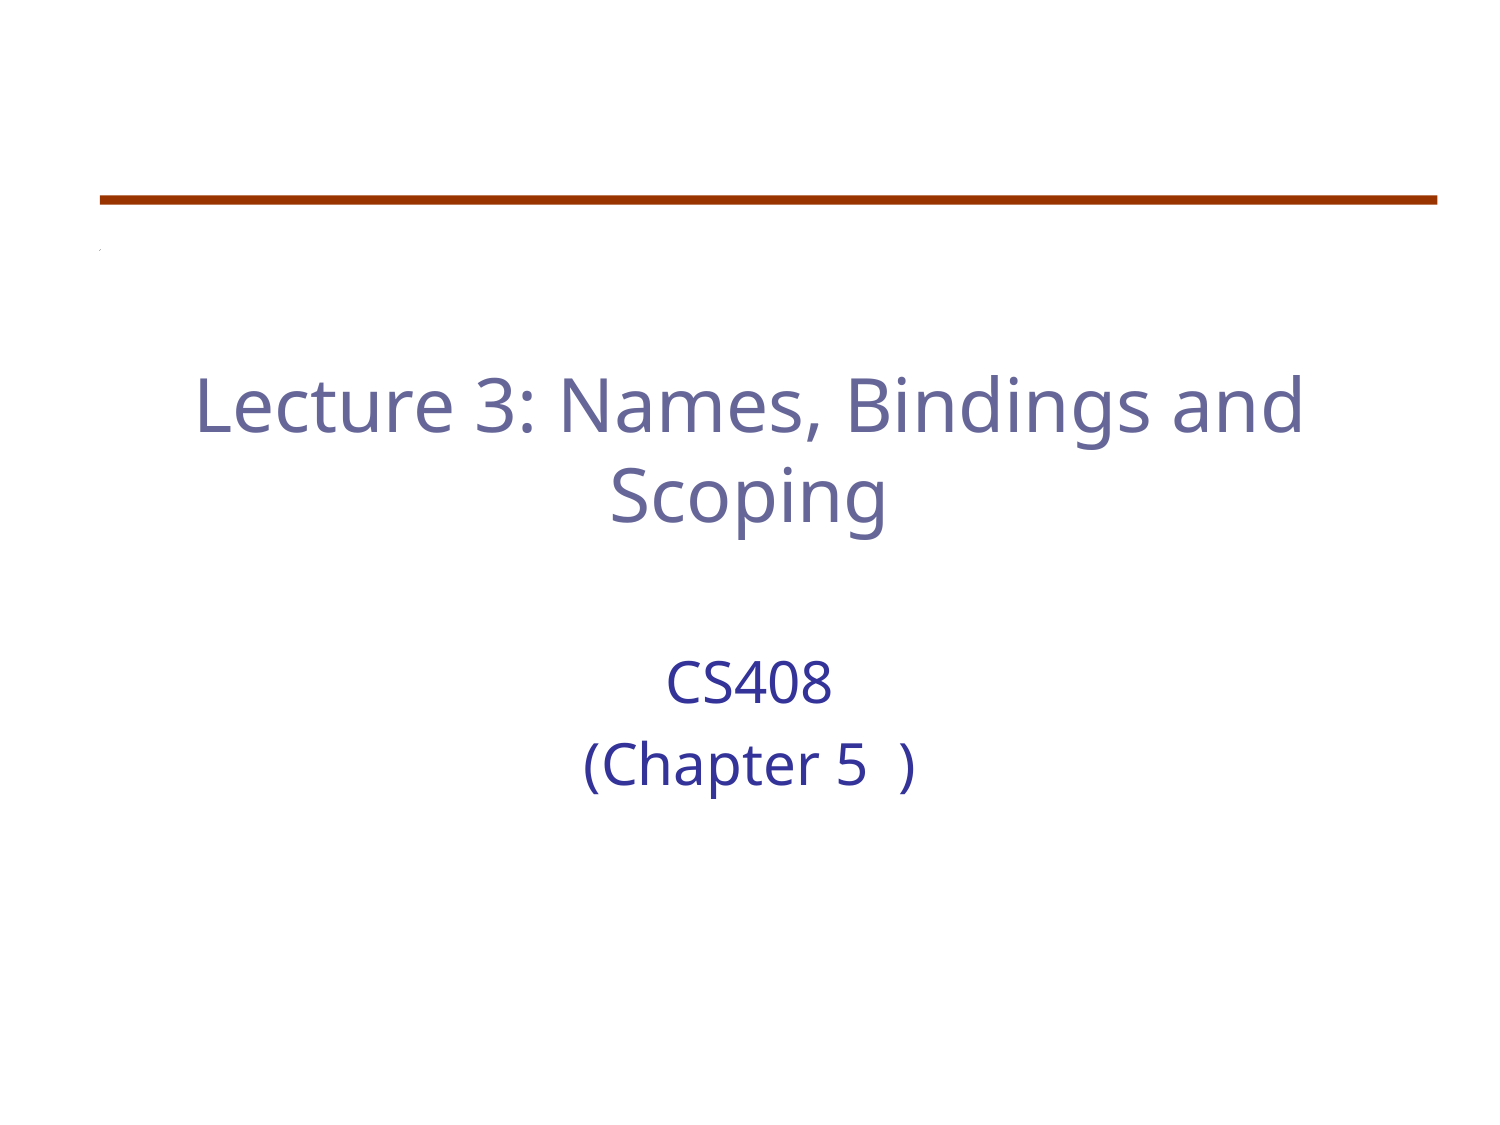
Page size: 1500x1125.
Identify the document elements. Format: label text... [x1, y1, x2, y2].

subtitle CS408 (Chapter 5 ) [225, 637, 1275, 925]
title Lecture 3: Names, Bindings and Scoping [112, 349, 1388, 591]
